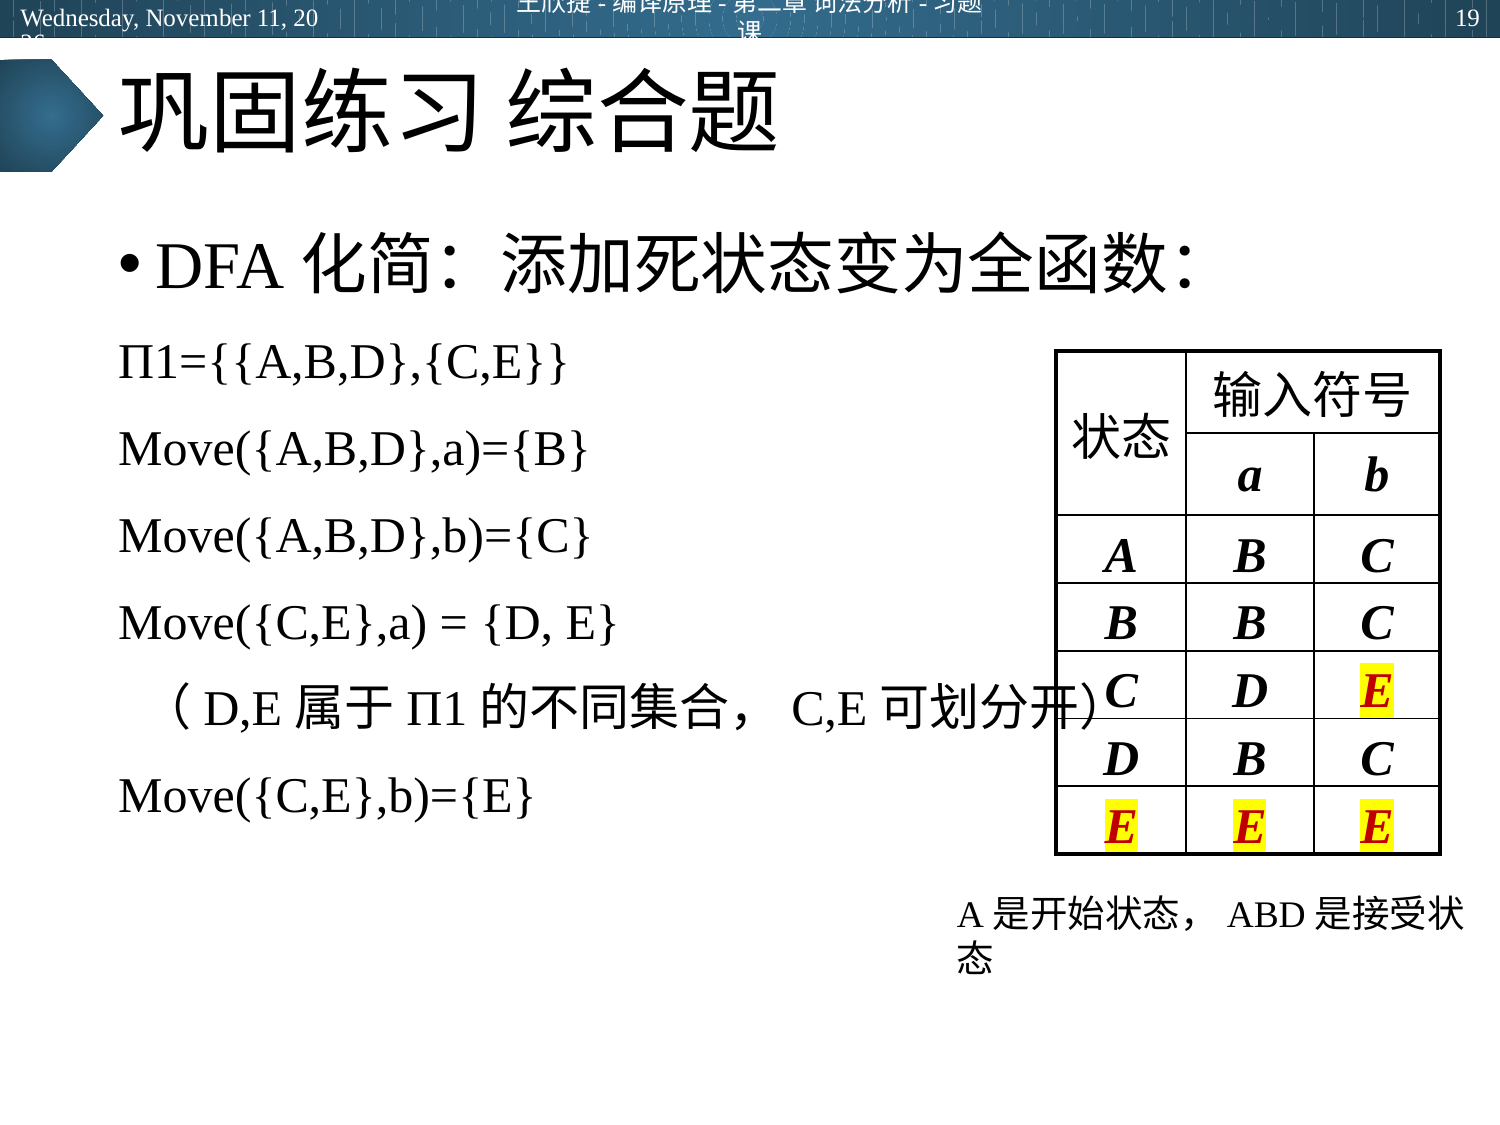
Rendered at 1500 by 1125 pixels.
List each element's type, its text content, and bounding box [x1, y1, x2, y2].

table_cell C [1315, 719, 1438, 785]
text_box A是开始状态，ABD是接受状态 [942, 882, 1495, 987]
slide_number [5, 1, 344, 32]
table_cell C [1315, 584, 1438, 650]
table_cell B [1187, 516, 1313, 582]
table_cell b [1315, 434, 1438, 514]
table_cell E [1315, 652, 1438, 718]
table_cell E [1187, 787, 1313, 852]
table_cell E [1058, 787, 1185, 852]
table_header 状态 [1058, 353, 1185, 514]
table_cell C [1315, 516, 1438, 582]
list DFA化简：添加死状态变为全函数： Π1={{A,B,D},{C,E}} Move({A,B,D},a)={B} Move({A,B,D},b)={C} Move({C,E},a) = {D, E} （D,E属于Π1的不同集合，C,E可划分开） Move({C,E},b)={E} [103, 206, 1397, 1124]
table_cell D [1187, 652, 1313, 718]
table_cell B [1187, 719, 1313, 785]
table_cell B [1058, 584, 1185, 650]
table_cell E [1315, 787, 1438, 852]
table_cell B [1187, 584, 1313, 650]
table_cell a [1187, 434, 1313, 514]
table_cell A [1058, 516, 1185, 582]
table_cell C [1058, 652, 1185, 718]
table_header 输入符号 [1187, 353, 1438, 432]
slide_number 19 [1157, 1, 1495, 32]
footer 王欣捷-编译原理-第二章 词法分析-习题课 [496, 1, 1004, 32]
title 巩固练习 综合题 [103, 37, 1397, 194]
table_cell D [1058, 719, 1185, 785]
